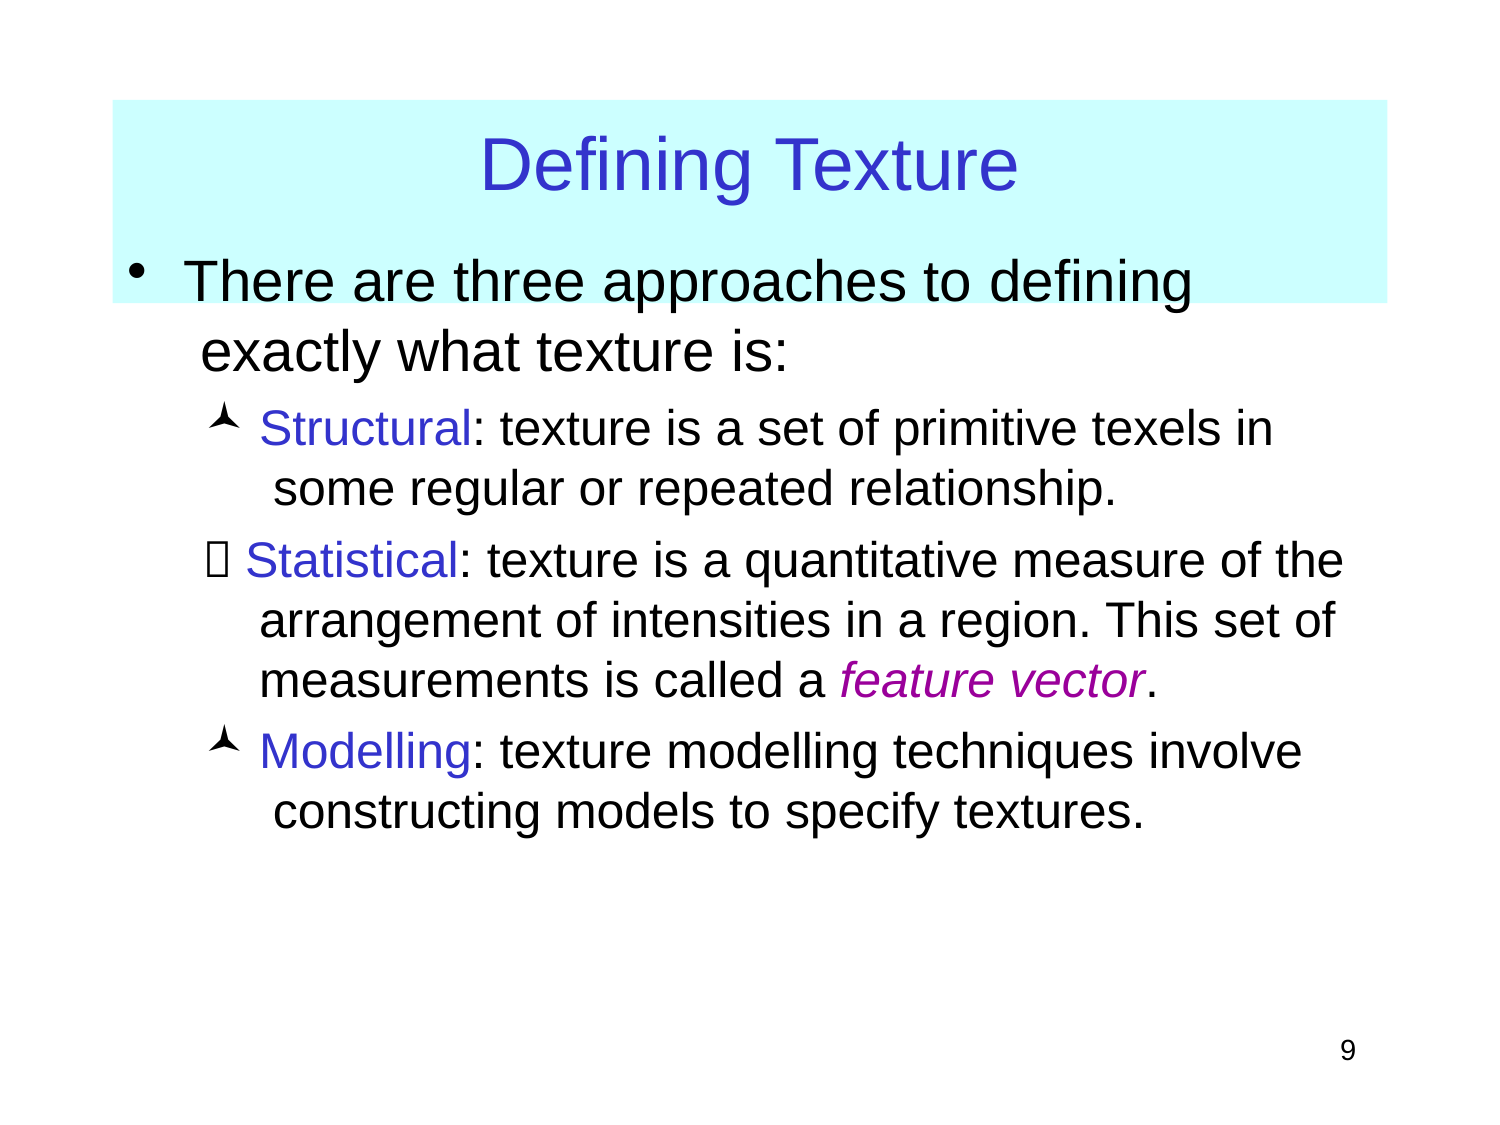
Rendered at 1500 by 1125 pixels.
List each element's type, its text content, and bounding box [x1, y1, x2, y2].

slide_number 9 [1333, 1032, 1379, 1125]
title Defining Texture [112, 99, 1388, 304]
text_box There are three approaches to defining exactly what texture is: Structural: texture is a set of primitive texels in some regular or repeated relationship.  Statistical: texture is a quantitative measure of the arrangement of intensities in a region. This set of measurements is called a feature vector. Modelling: texture modelling techniques involve constructing models to specify textures. [125, 240, 1366, 839]
